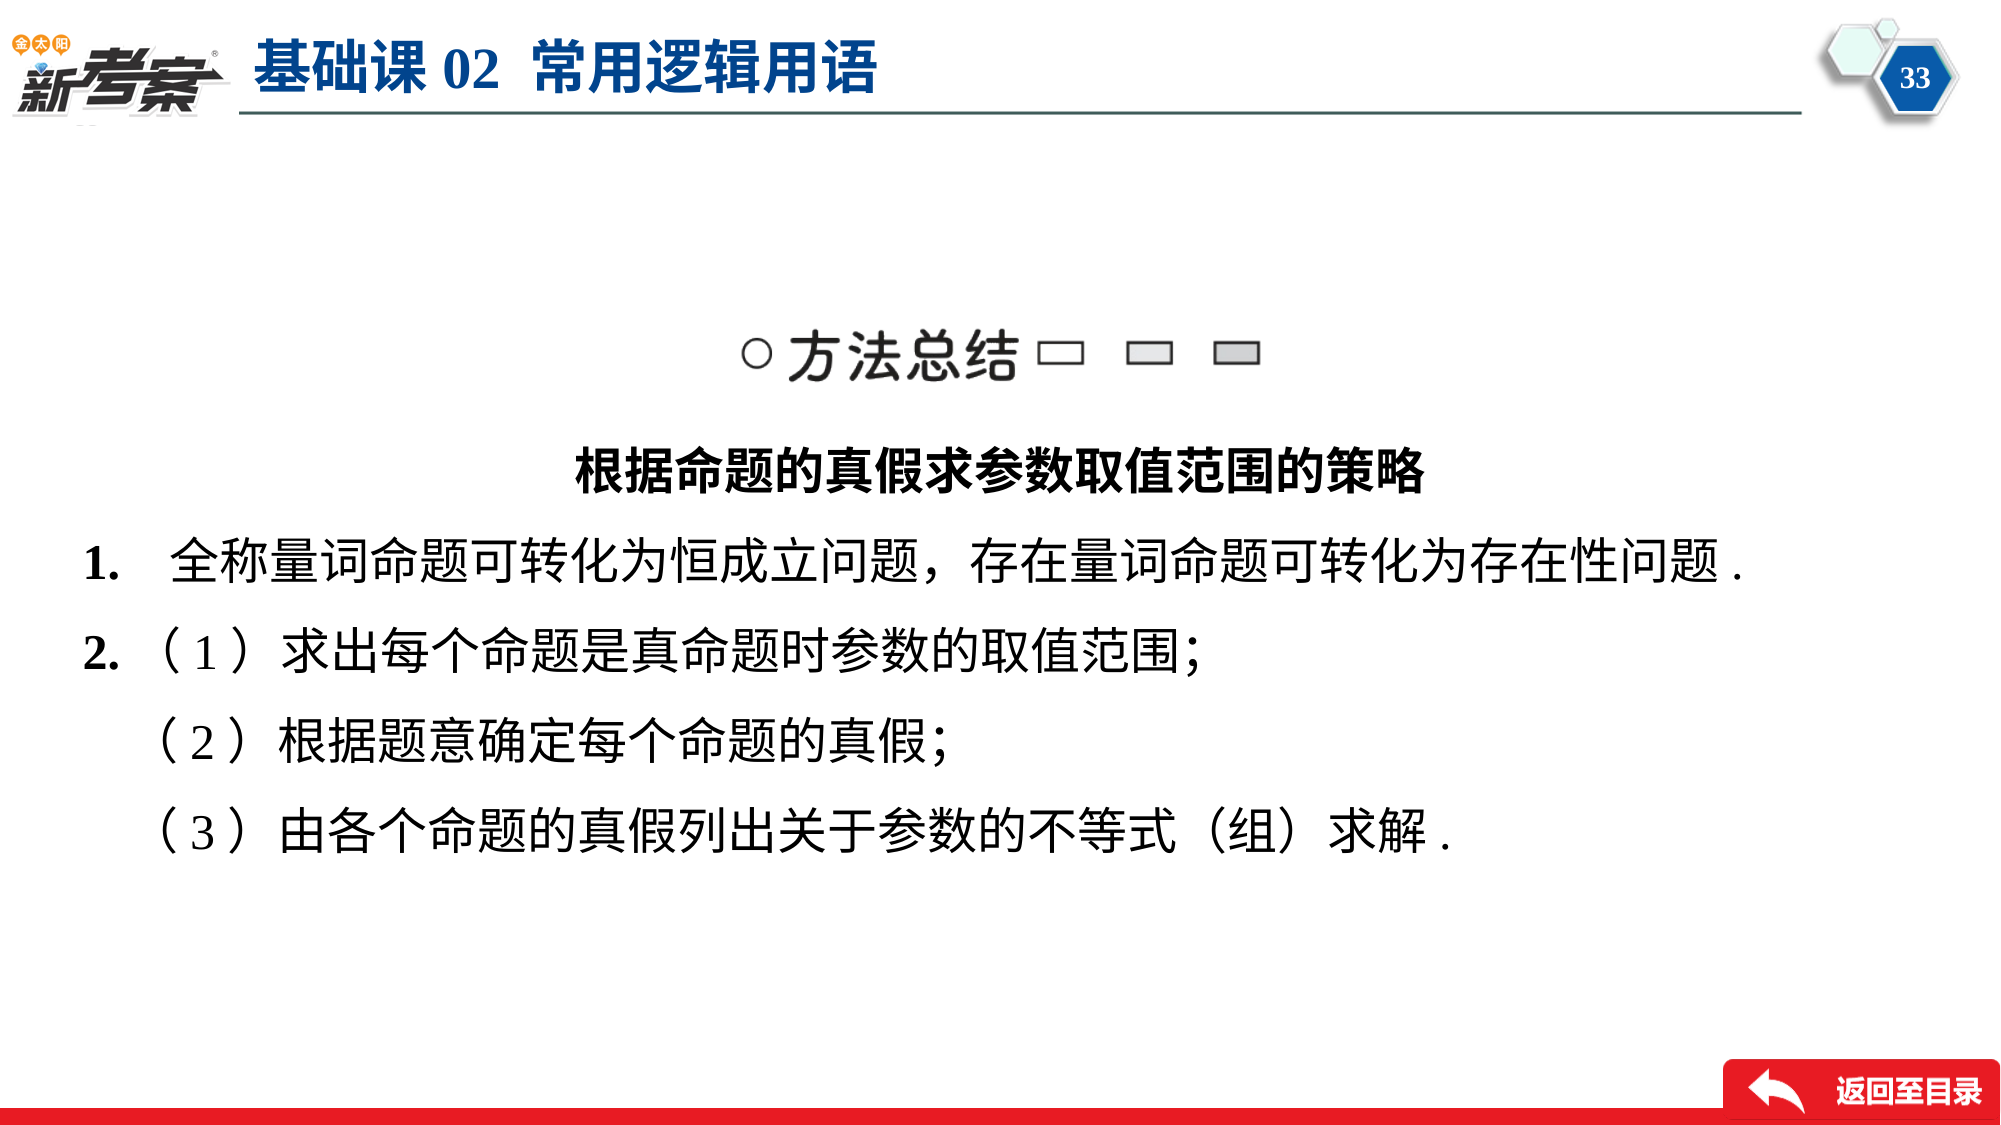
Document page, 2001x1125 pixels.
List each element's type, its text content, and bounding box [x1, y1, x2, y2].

text_box 根据命题的真假求参数取值范围的策略 1. 全称量词命题可转化为恒成立问题，存在量词命题可转化为存在性问题. 2.（1）求出每个命题是真命题时参数的取值范围； （2）根据题意确定每个命题的真假； （3）由各个命题的真假列出关于参数的不等式（组）求解. [82, 409, 1917, 850]
picture [0, 0, 2001, 1125]
